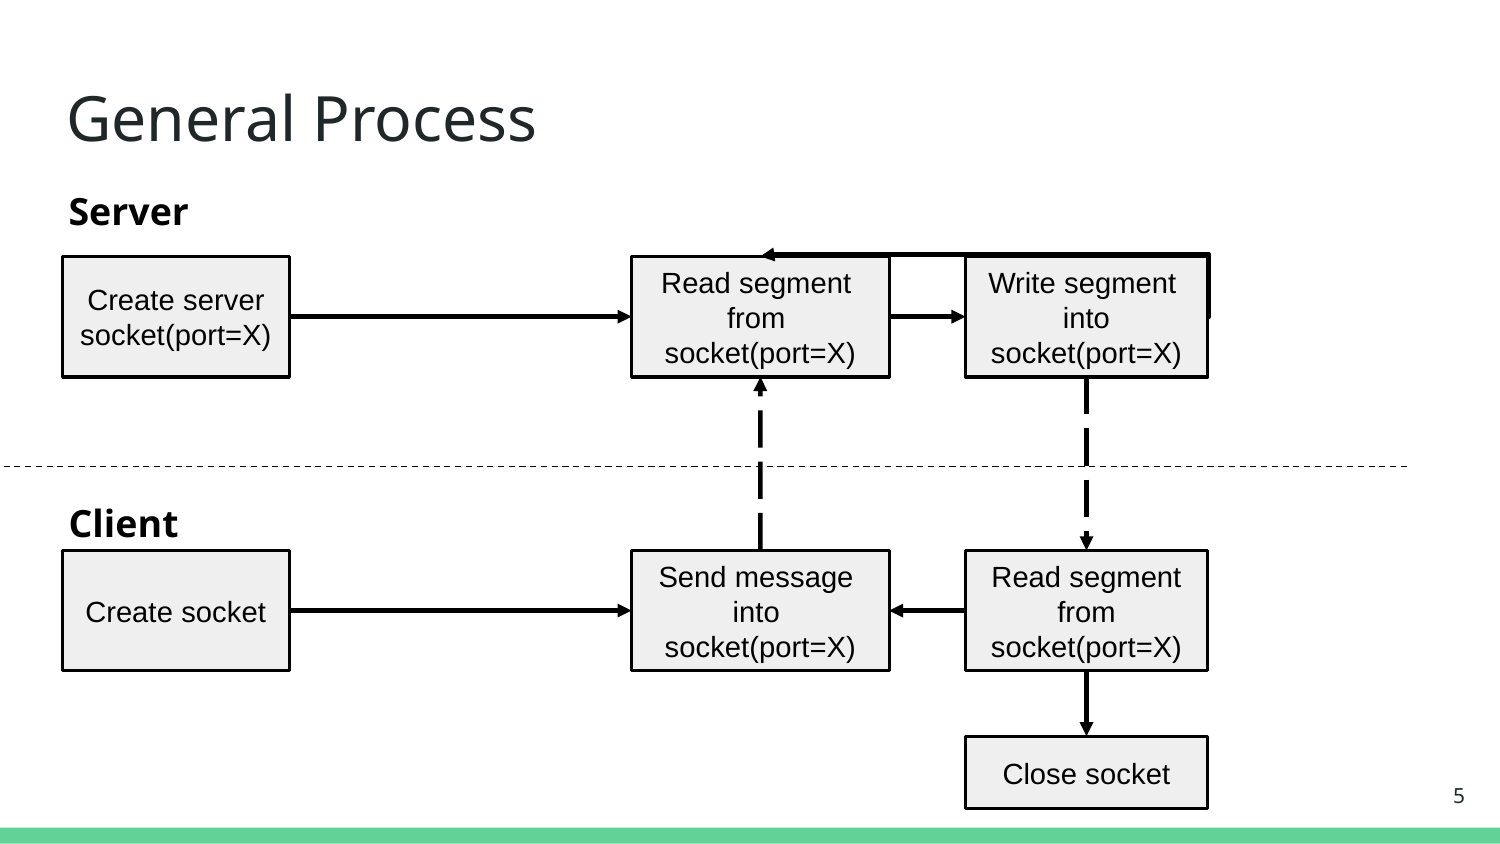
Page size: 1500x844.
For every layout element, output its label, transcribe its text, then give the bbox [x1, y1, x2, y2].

text_box Read segment from socket(port=X) [631, 256, 890, 377]
slide_number ‹#› [1389, 764, 1480, 830]
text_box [760, 256, 1208, 317]
text_box Server [53, 172, 244, 252]
text_box Close socket [965, 736, 1208, 809]
text_box Write segment into socket(port=X) [965, 323, 1208, 377]
text_box Send message into socket(port=X) [631, 550, 890, 671]
text_box Create server socket(port=X) [62, 256, 290, 377]
title General Process [51, 64, 1449, 167]
text_box Create socket [62, 550, 290, 671]
text_box Read segment from socket(port=X) [965, 550, 1208, 671]
text_box Client [53, 485, 208, 565]
